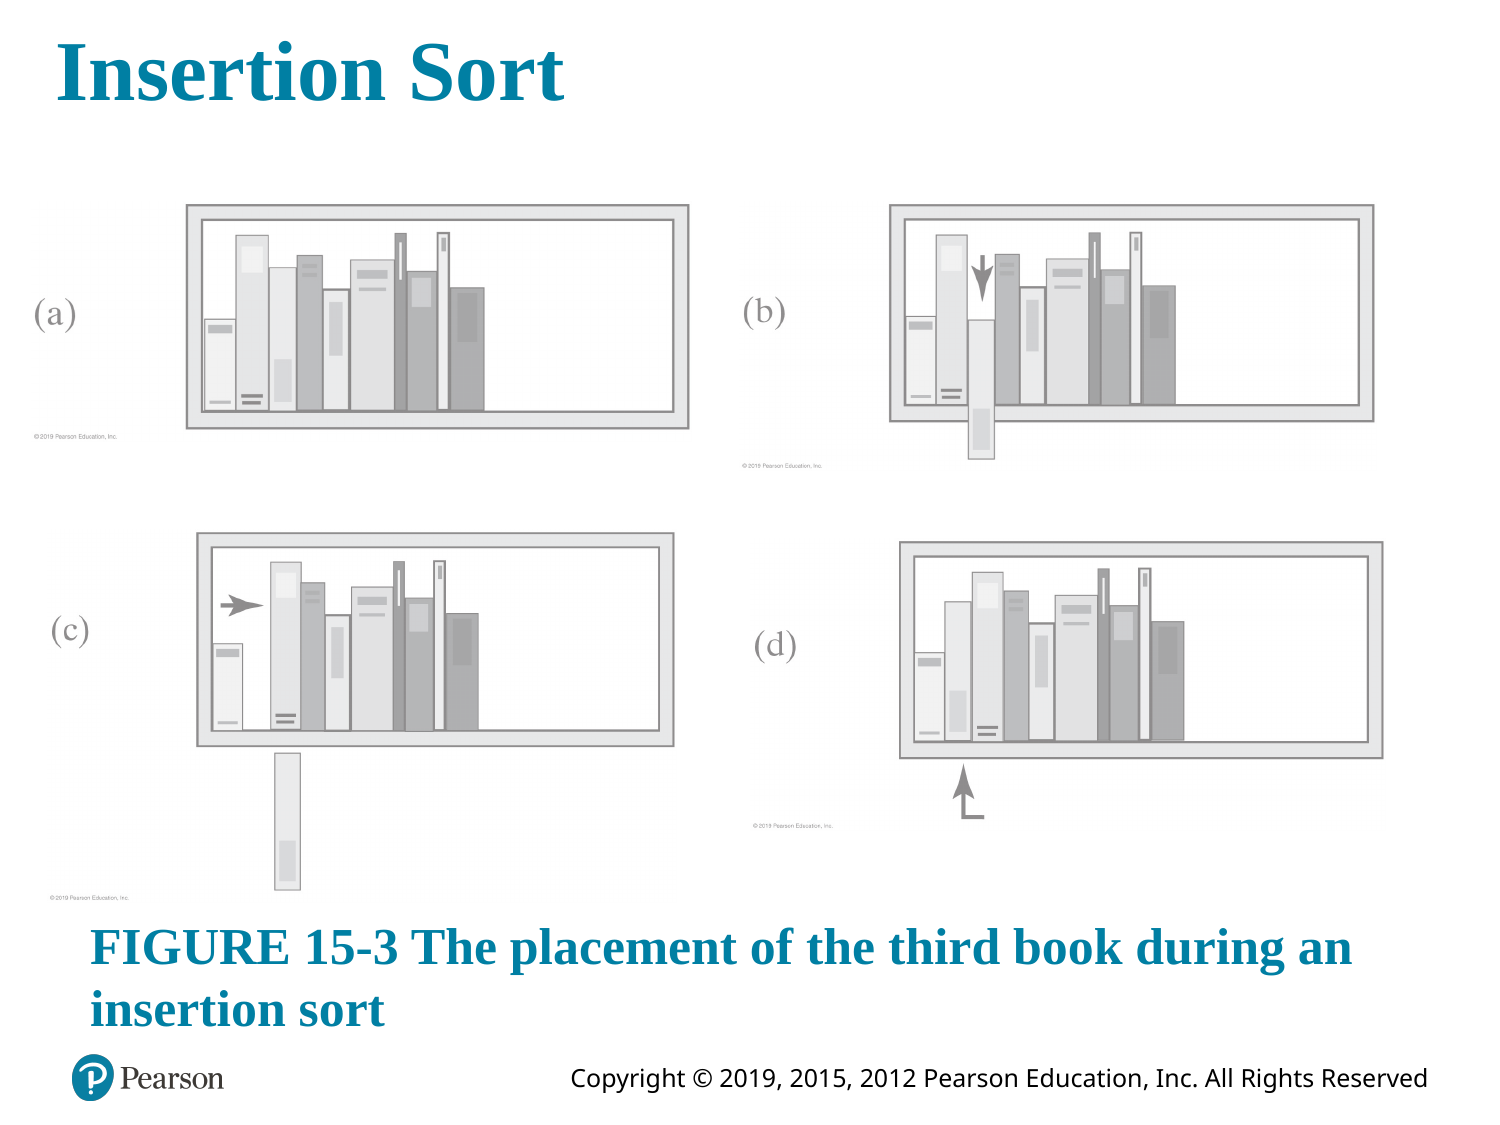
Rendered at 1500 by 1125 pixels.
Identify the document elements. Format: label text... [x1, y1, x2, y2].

picture [72, 1087, 83, 1101]
title Insertion Sort [40, 0, 1438, 133]
picture [749, 538, 1386, 831]
picture [98, 1054, 224, 1101]
picture [72, 1054, 88, 1070]
list FIGURE 15-3 The placement of the third book during an insertion sort [74, 896, 1426, 1053]
picture [738, 200, 1378, 471]
picture [80, 1063, 106, 1088]
picture [46, 529, 677, 903]
picture [31, 200, 693, 443]
